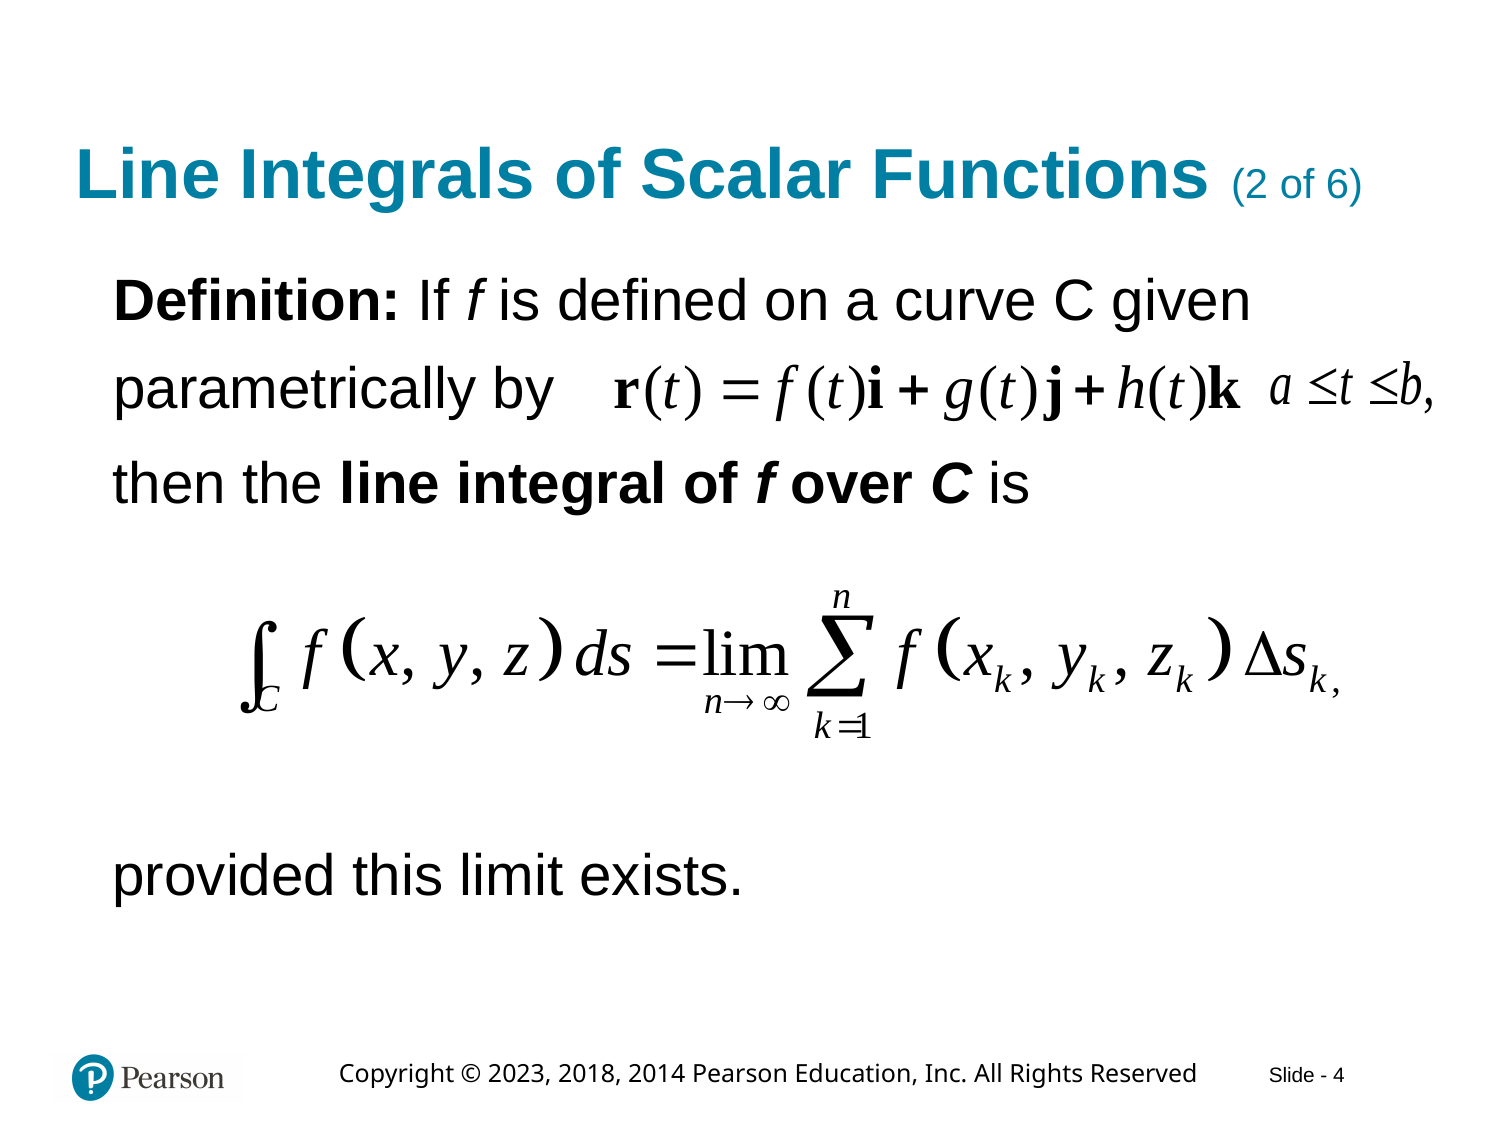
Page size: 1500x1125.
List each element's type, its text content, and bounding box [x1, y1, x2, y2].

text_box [612, 360, 1249, 429]
list parametrically by [113, 350, 587, 434]
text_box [1266, 355, 1439, 421]
list then the line integral of f over C is [112, 445, 1064, 530]
list Definition: If f is defined on a curve C given [113, 262, 1289, 338]
list provided this limit exists. [112, 837, 876, 925]
title Line Integrals of Scalar Functions (2 of 6) [75, 32, 1425, 213]
picture [51, 1053, 245, 1102]
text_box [225, 573, 1350, 745]
